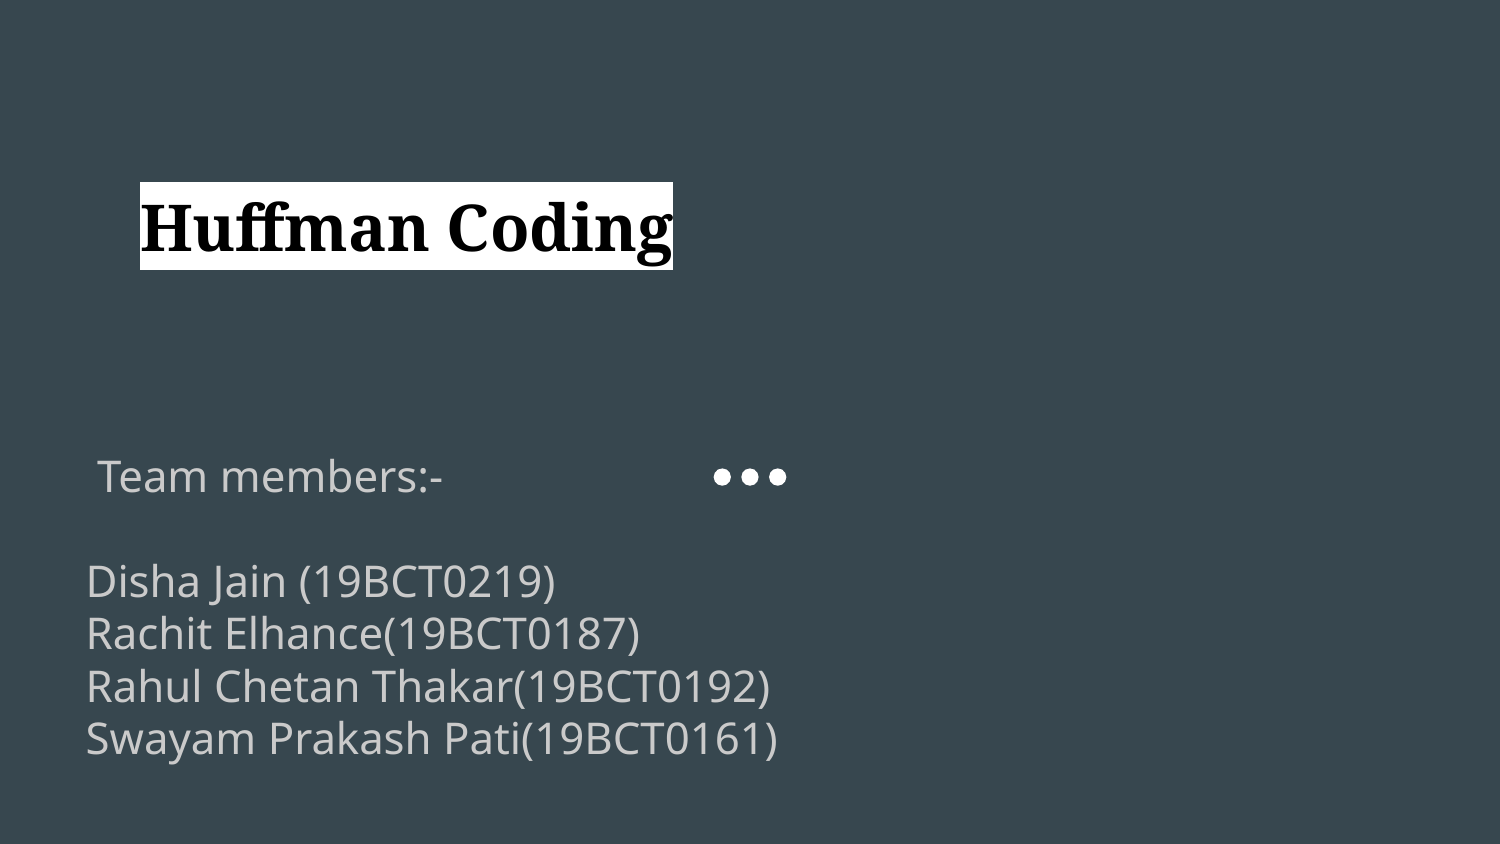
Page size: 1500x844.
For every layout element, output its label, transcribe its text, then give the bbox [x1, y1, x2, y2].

subtitle Team members:- Disha Jain (19BCT0219) Rachit Elhance(19BCT0187) Rahul Chetan Thakar(19BCT0192) Swayam Prakash Pati(19BCT0161) [70, 433, 1351, 726]
title Huffman Coding [124, 138, 1405, 422]
